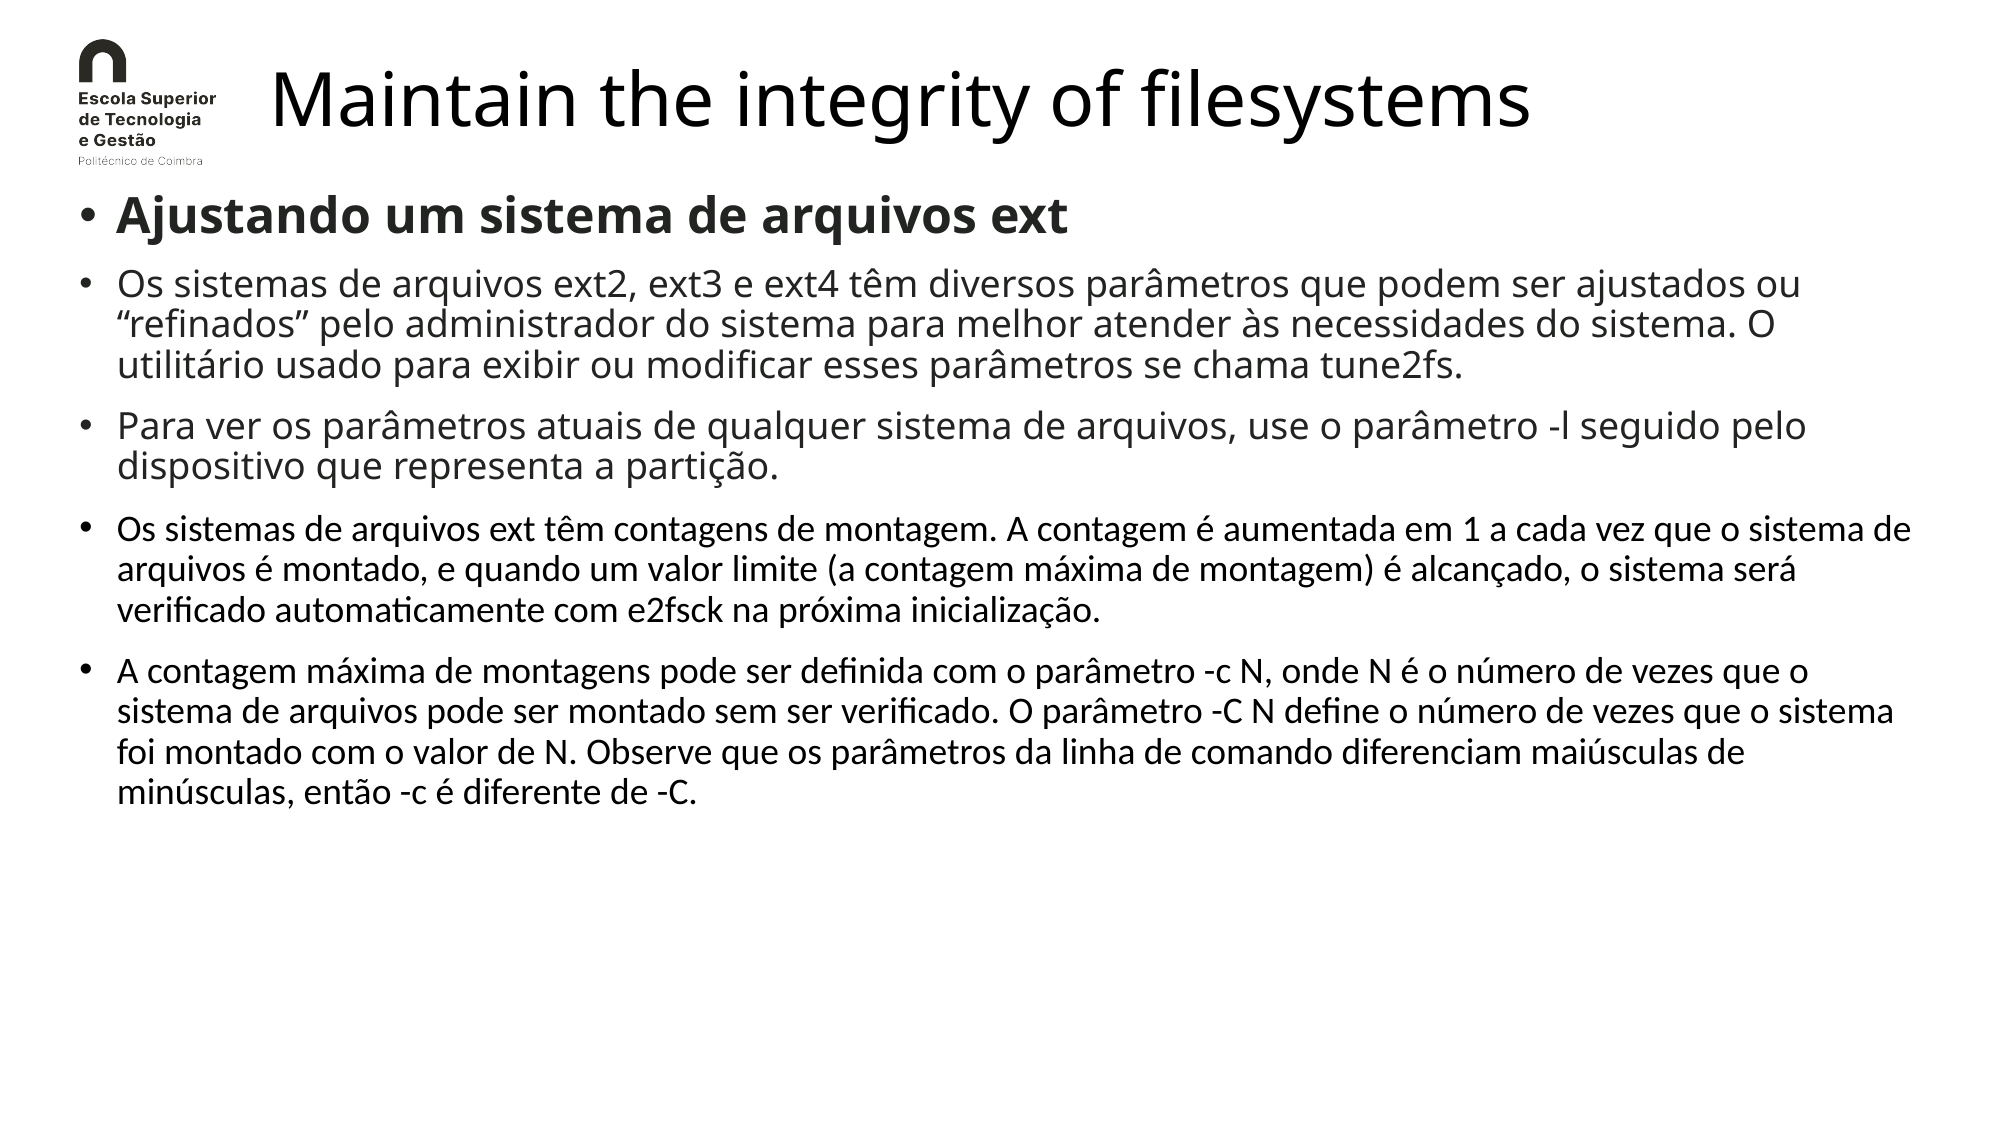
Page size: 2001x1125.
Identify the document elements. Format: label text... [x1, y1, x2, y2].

picture [79, 39, 216, 165]
title Maintain the integrity of filesystems [254, 39, 1940, 165]
list Ajustando um sistema de arquivos ext Os sistemas de arquivos ext2, ext3 e ext4 têm diversos parâmetros que podem ser ajustados ou “refinados” pelo administrador do sistema para melhor atender às necessidades do sistema. O utilitário usado para exibir ou modificar esses parâmetros se chama tune2fs. Para ver os parâmetros atuais de qualquer sistema de arquivos, use o parâmetro -l seguido pelo dispositivo que representa a partição. Os sistemas de arquivos ext têm contagens de montagem. A contagem é aumentada em 1 a cada vez que o sistema de arquivos é montado, e quando um valor limite (a contagem máxima de montagem) é alcançado, o sistema será verificado automaticamente com e2fsck na próxima inicialização. A contagem máxima de montagens pode ser definida com o parâmetro -c N, onde N é o número de vezes que o sistema de arquivos pode ser montado sem ser verificado. O parâmetro -C N define o número de vezes que o sistema foi montado com o valor de N. Observe que os parâmetros da linha de comando diferenciam maiúsculas de minúsculas, então -c é diferente de -C. [64, 182, 1940, 1115]
